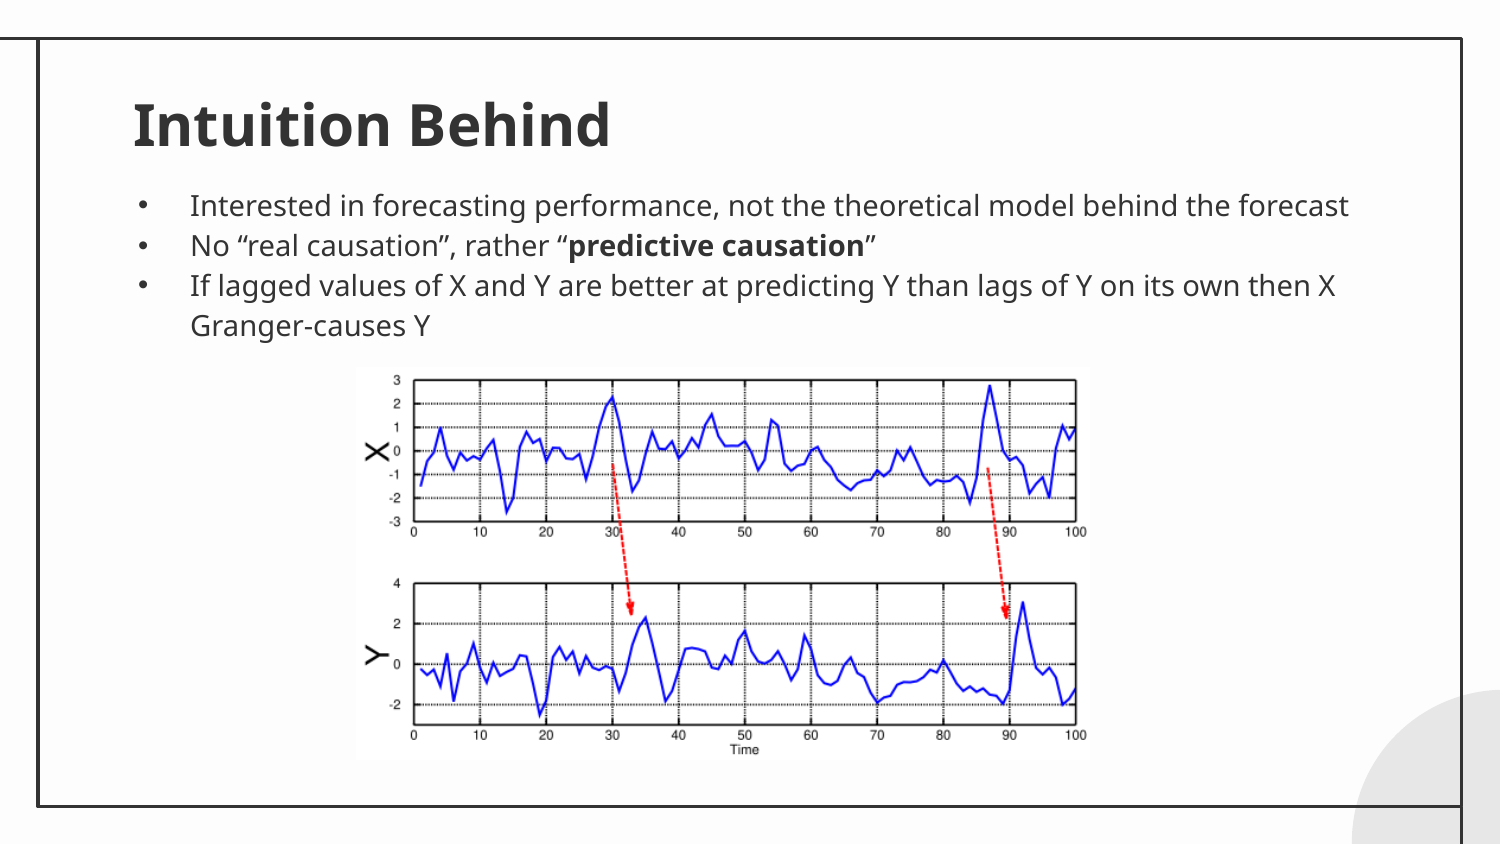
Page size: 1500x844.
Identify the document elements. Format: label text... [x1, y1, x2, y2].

list Interested in forecasting performance, not the theoretical model behind the forecast No “real causation”, rather “predictive causation” If lagged values of X and Y are better at predicting Y than lags of Y on its own then X Granger-causes Y [100, 166, 1421, 708]
title Intuition Behind [118, 72, 1382, 166]
picture [355, 367, 1091, 760]
